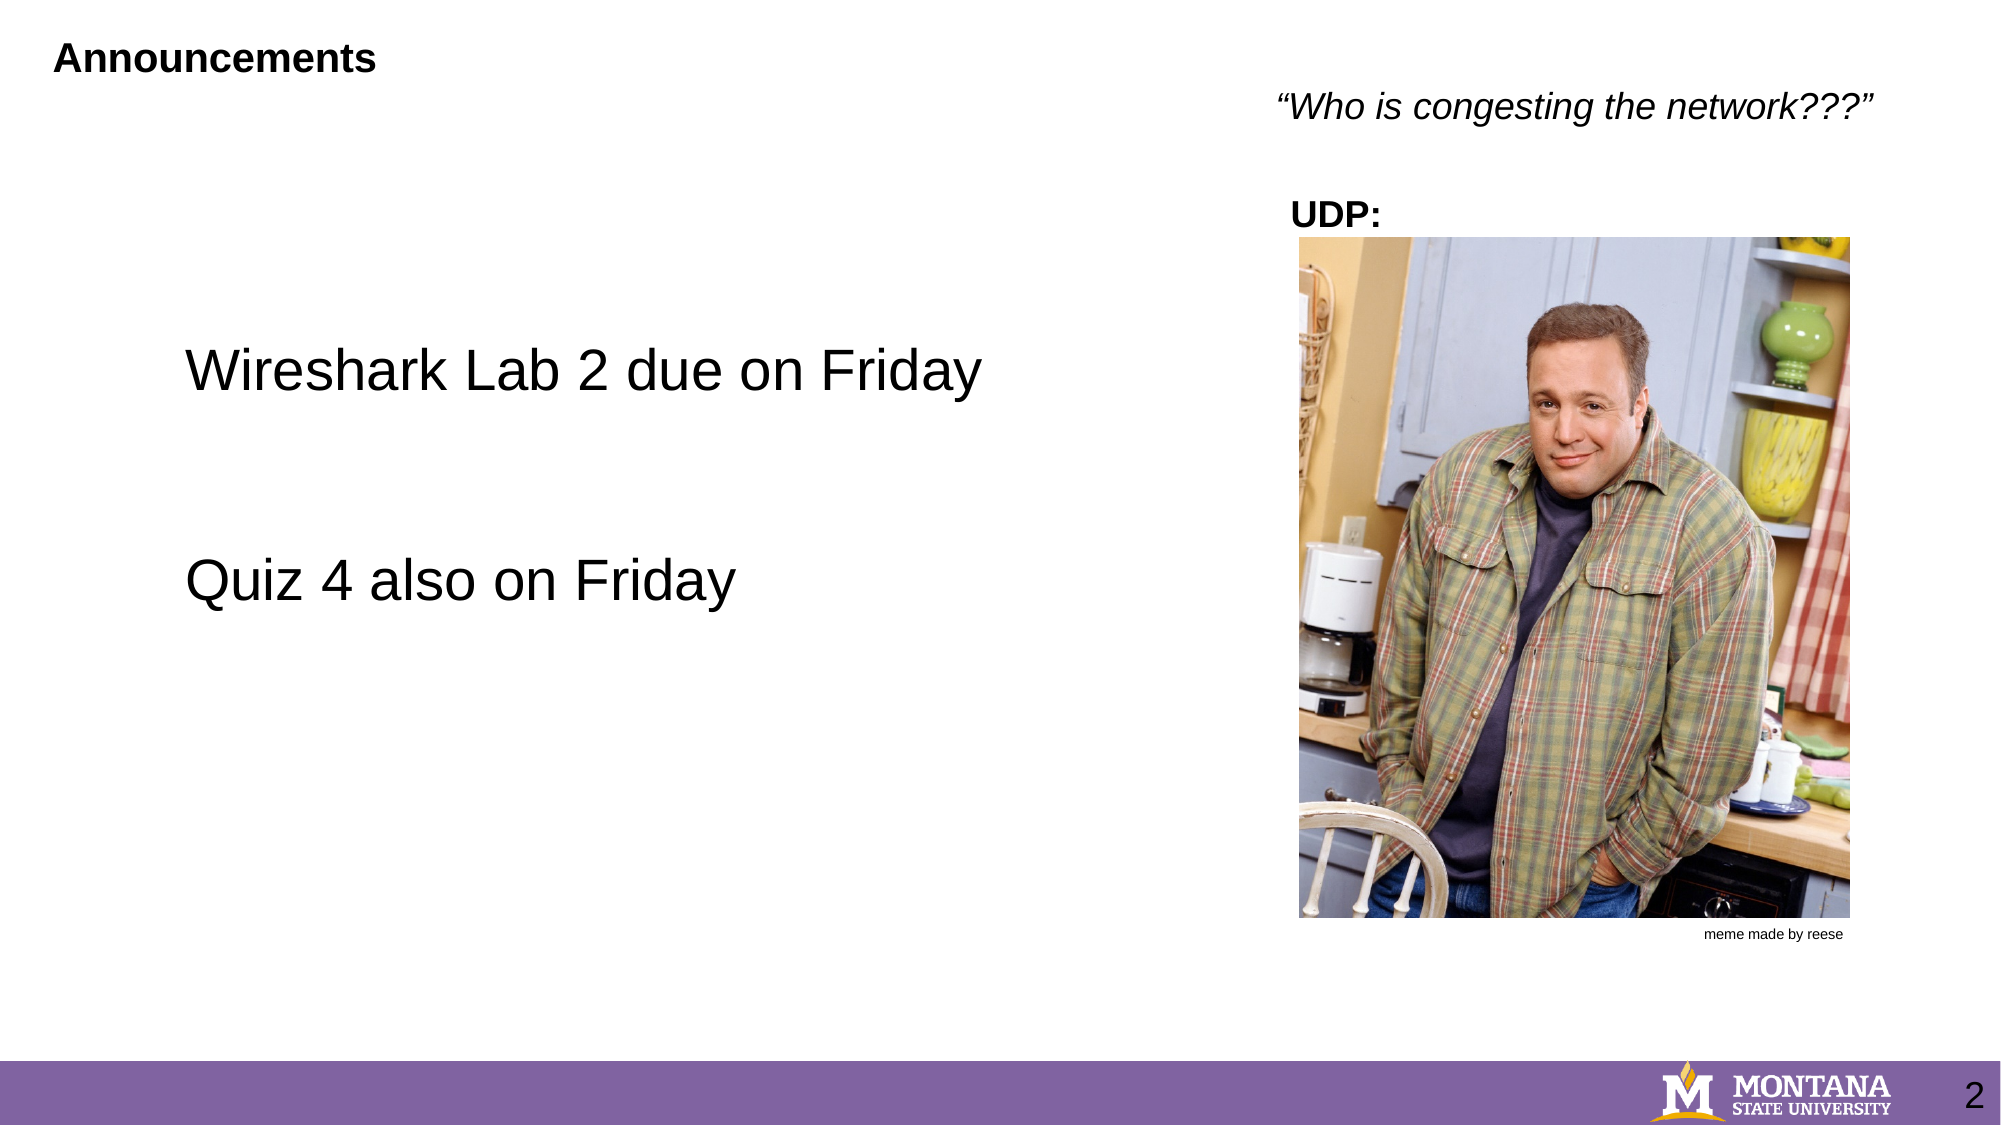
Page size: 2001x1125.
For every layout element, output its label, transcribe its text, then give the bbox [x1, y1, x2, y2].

text_box “Who is congesting the network???” [1260, 74, 1888, 135]
text_box Wireshark Lab 2 due on Friday Quiz 4 also on Friday [170, 324, 1000, 620]
slide_number 2 [1937, 1072, 1994, 1125]
text_box meme made by reese [1689, 917, 1859, 950]
text_box UDP: [1275, 183, 1397, 243]
title Announcements [16, 16, 940, 220]
picture [1299, 237, 1851, 918]
picture [1650, 1060, 1891, 1122]
